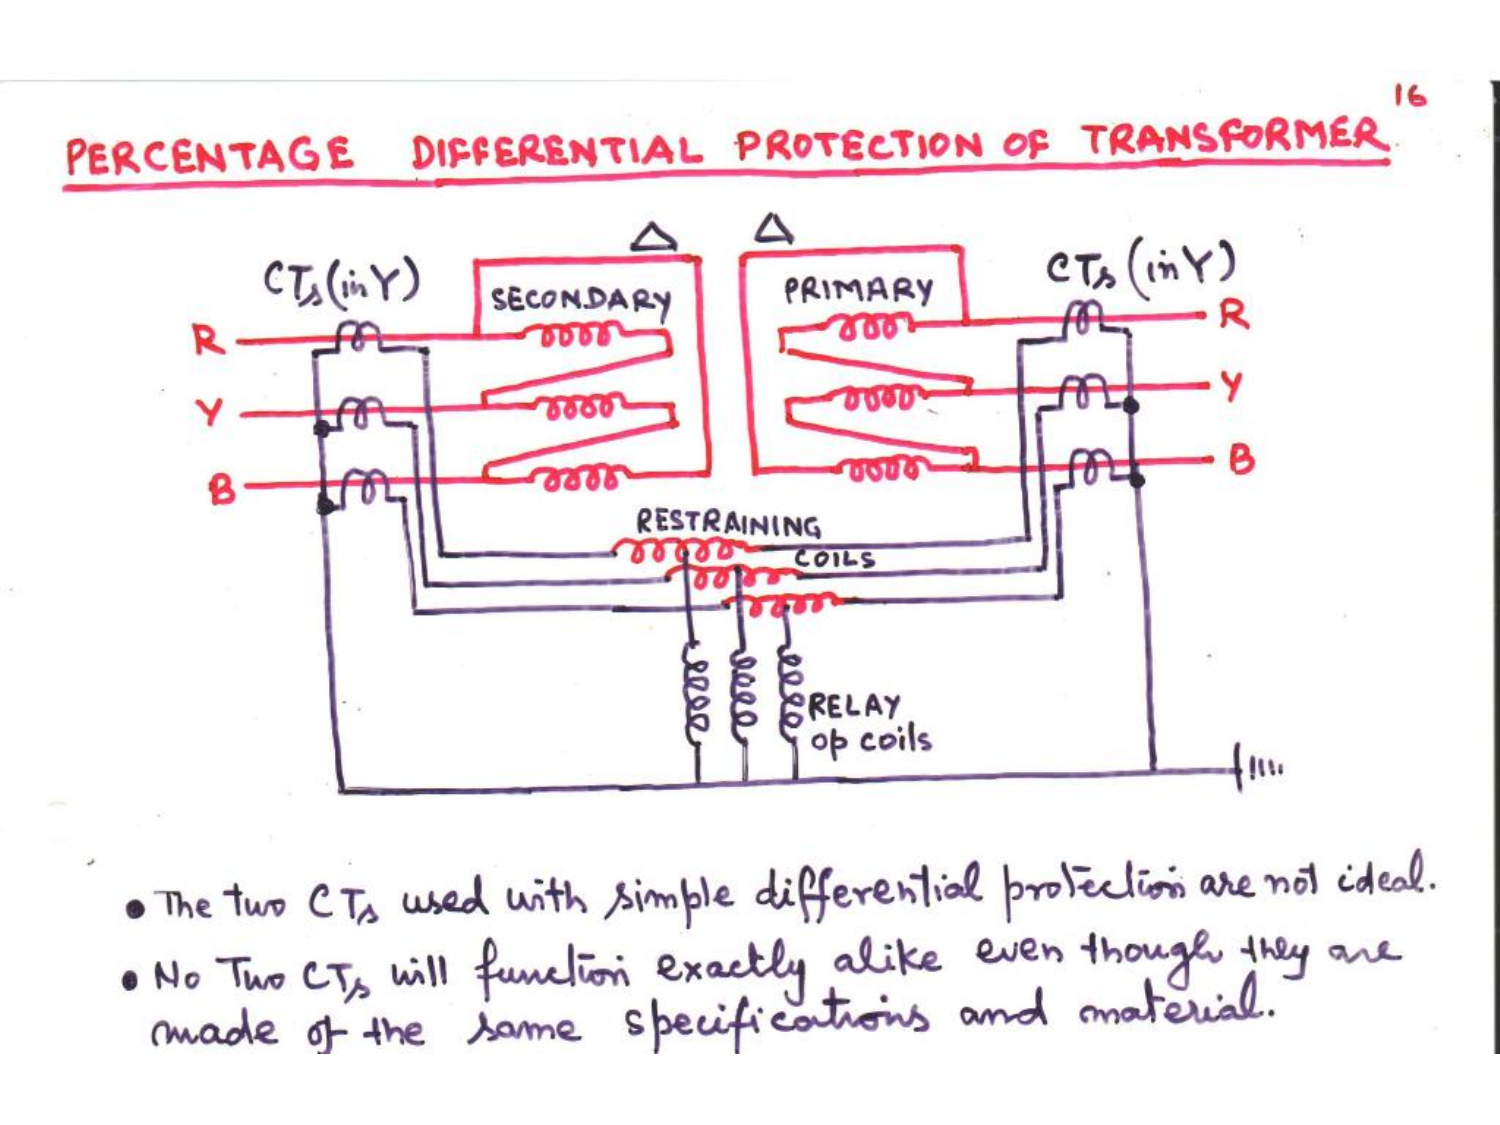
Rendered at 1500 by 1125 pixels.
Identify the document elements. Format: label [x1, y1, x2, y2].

picture [0, 70, 1500, 1055]
